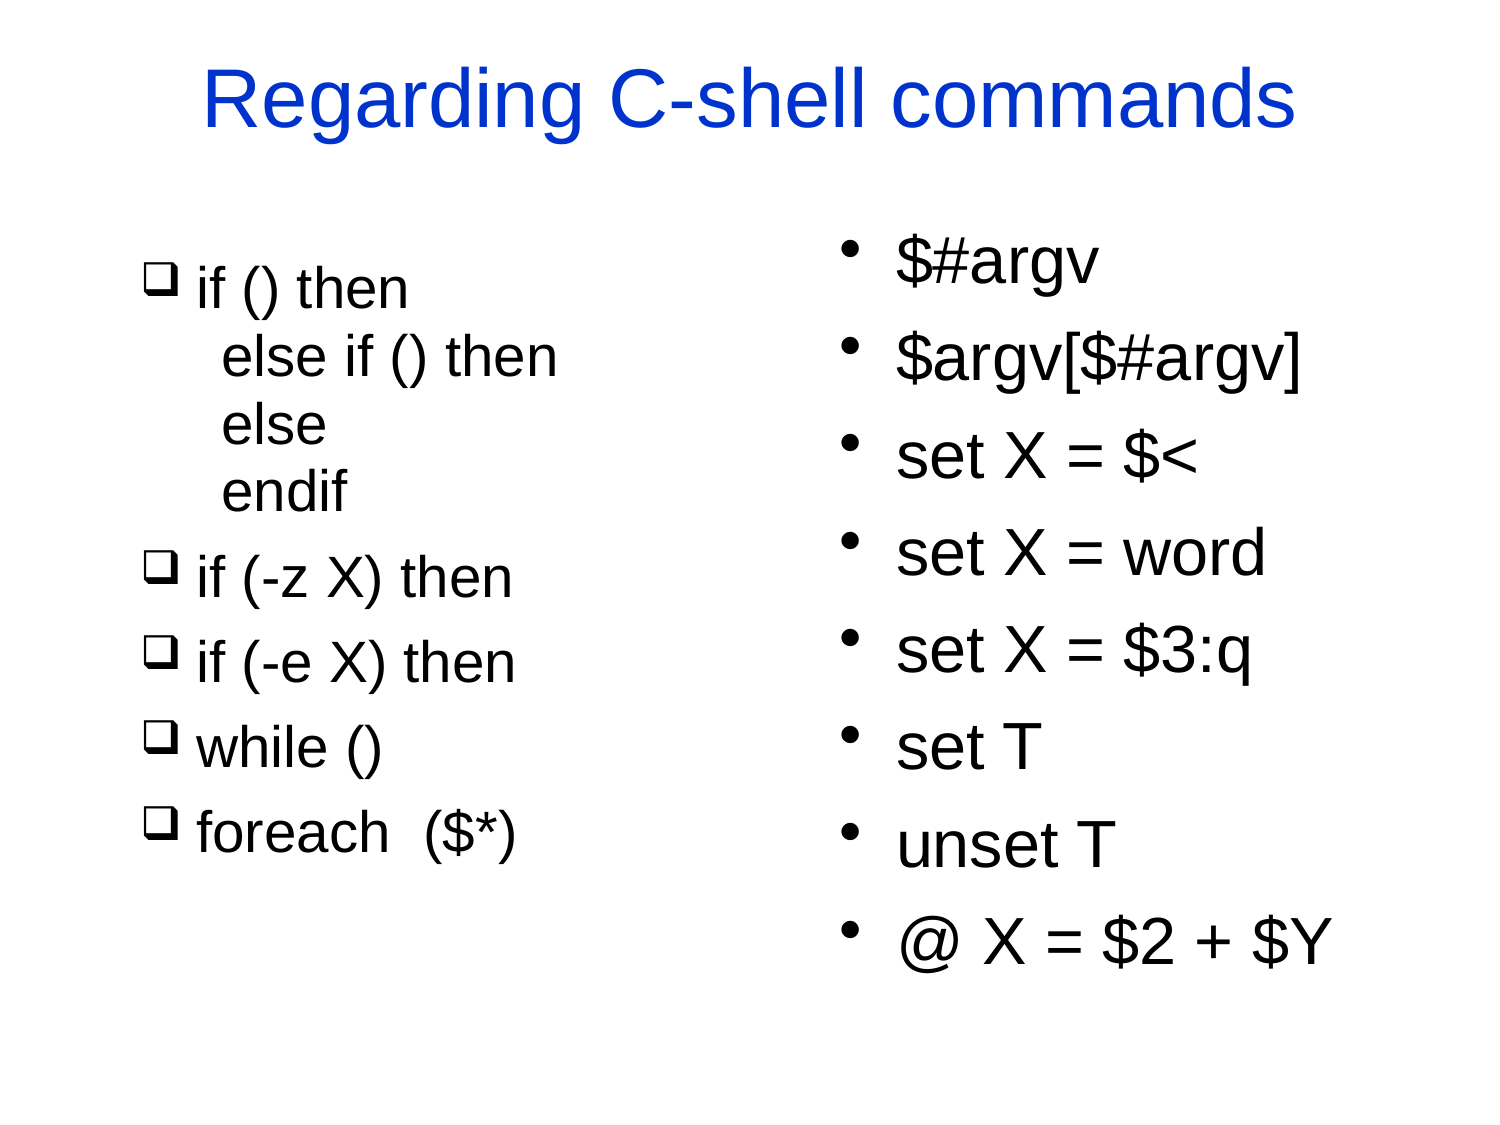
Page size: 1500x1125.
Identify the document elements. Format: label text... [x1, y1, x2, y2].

list if () then else if () then else endif if (-z X) then if (-e X) then while () foreach ($*) [124, 174, 788, 1026]
title Regarding C-shell commands [74, 0, 1426, 188]
text_box $#argv $argv[$#argv] set X = $< set X = word set X = $3:q set T unset T @ X = $2 + $Y [825, 224, 1450, 1075]
